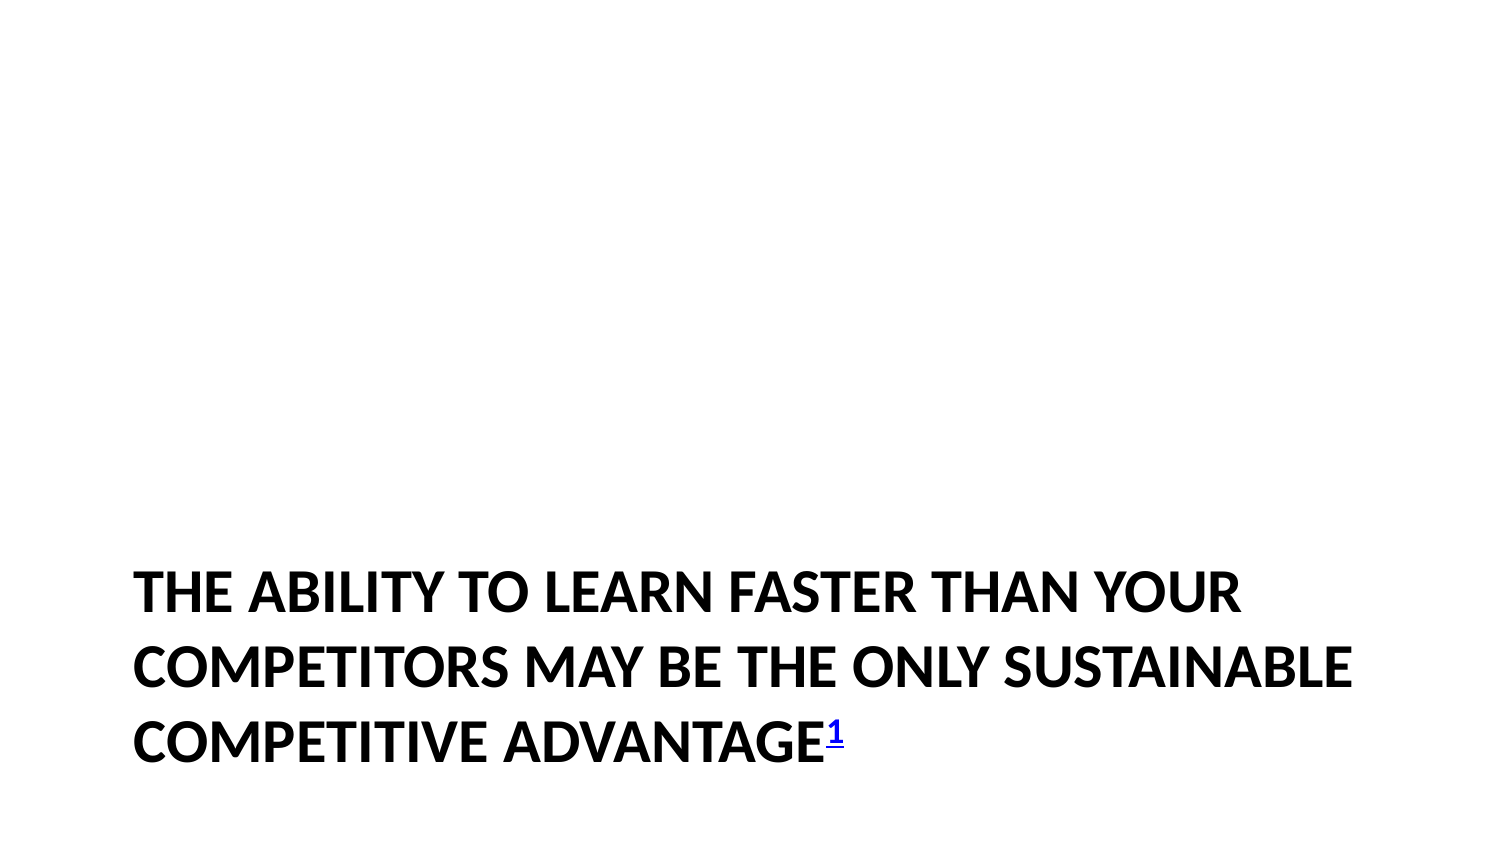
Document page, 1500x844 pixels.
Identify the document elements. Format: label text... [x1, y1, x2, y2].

title The ability to learn faster than your competitors may be the only sustainable competitive advantage1 [118, 542, 1394, 710]
